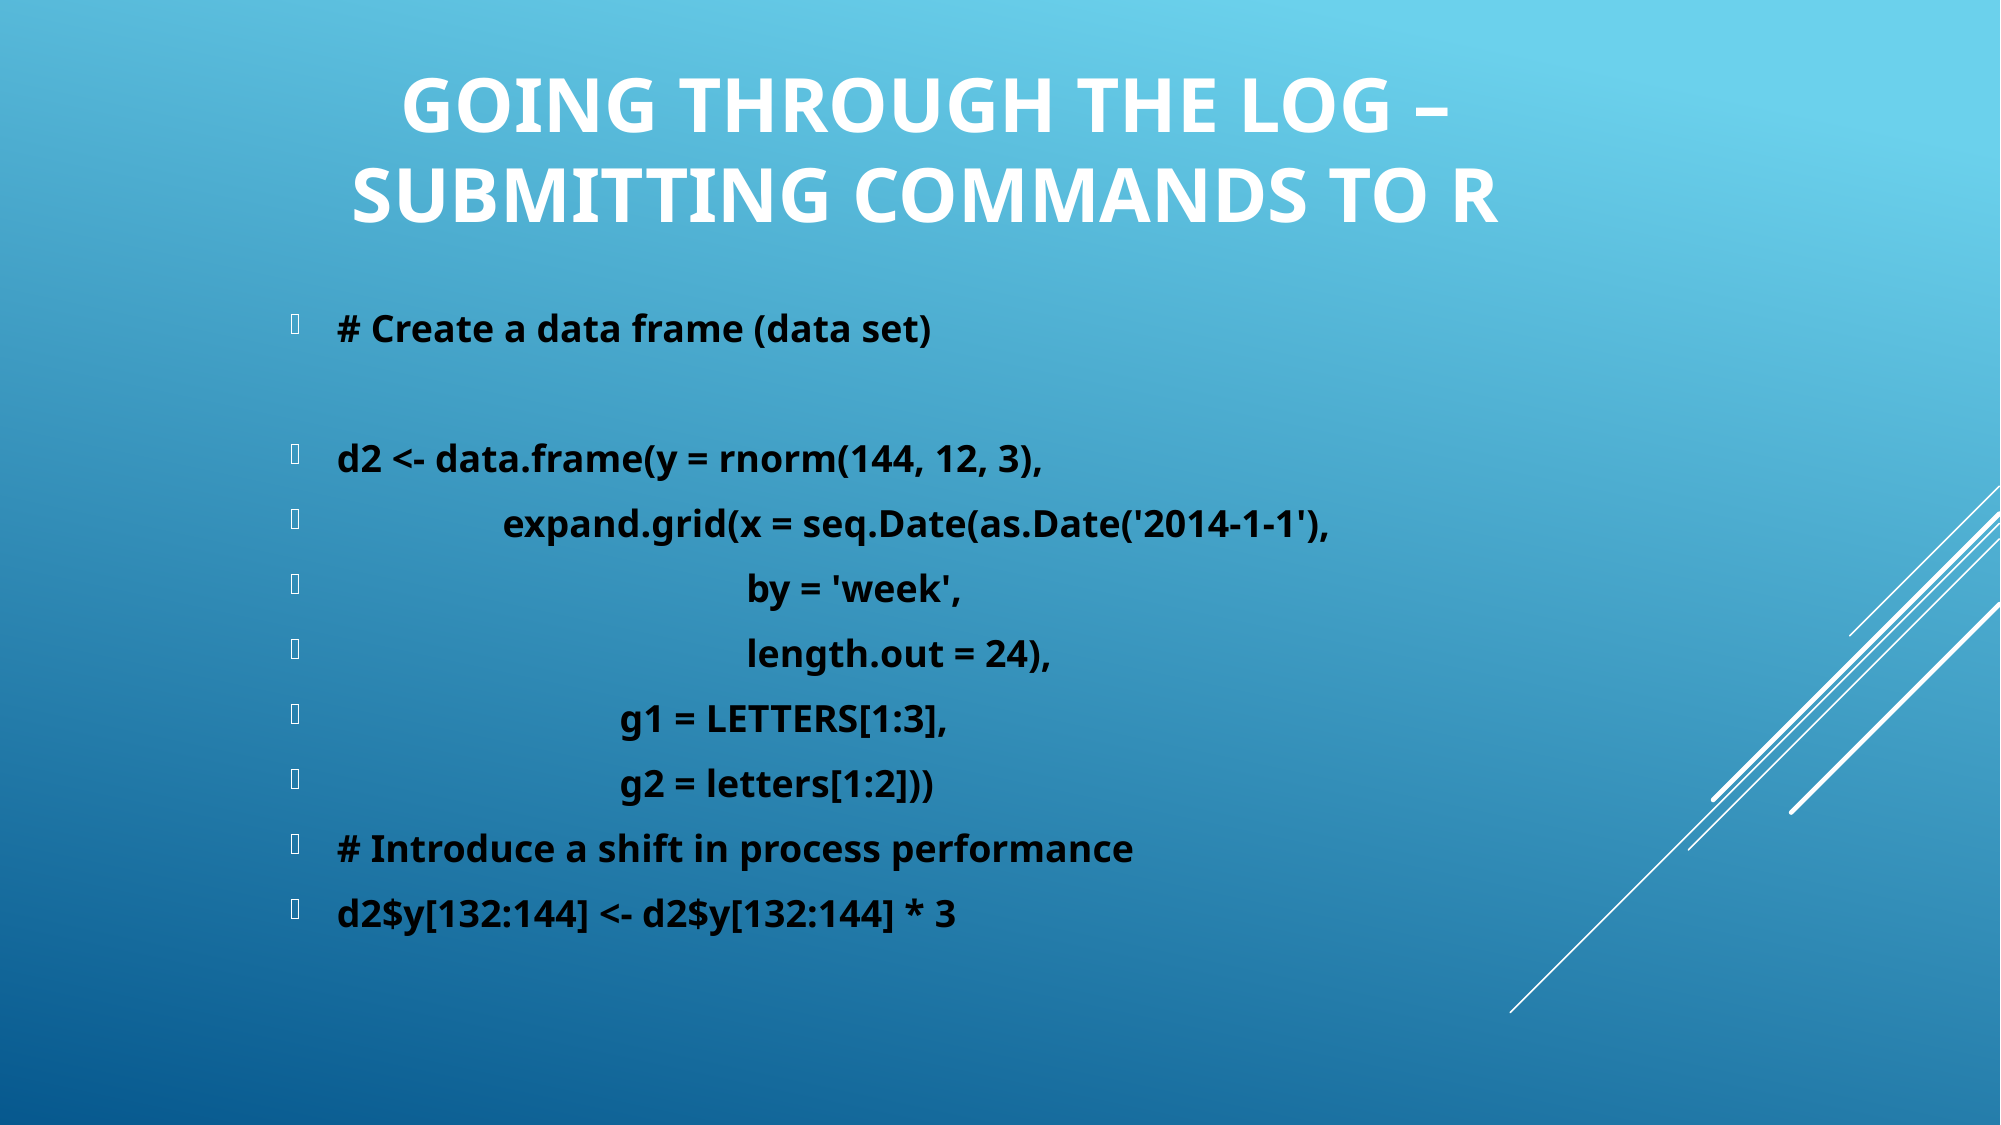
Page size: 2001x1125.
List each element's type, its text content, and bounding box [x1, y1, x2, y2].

title Going through the log – Submitting commands to r [226, 23, 1627, 272]
list # Create a data frame (data set) d2 <- data.frame(y = rnorm(144, 12, 3), expand.grid(x = seq.Date(as.Date('2014-1-1'), by = 'week', length.out = 24), g1 = LETTERS[1:3], g2 = letters[1:2])) # Introduce a shift in process performance d2$y[132:144] <- d2$y[132:144] * 3 [274, 352, 1676, 1018]
